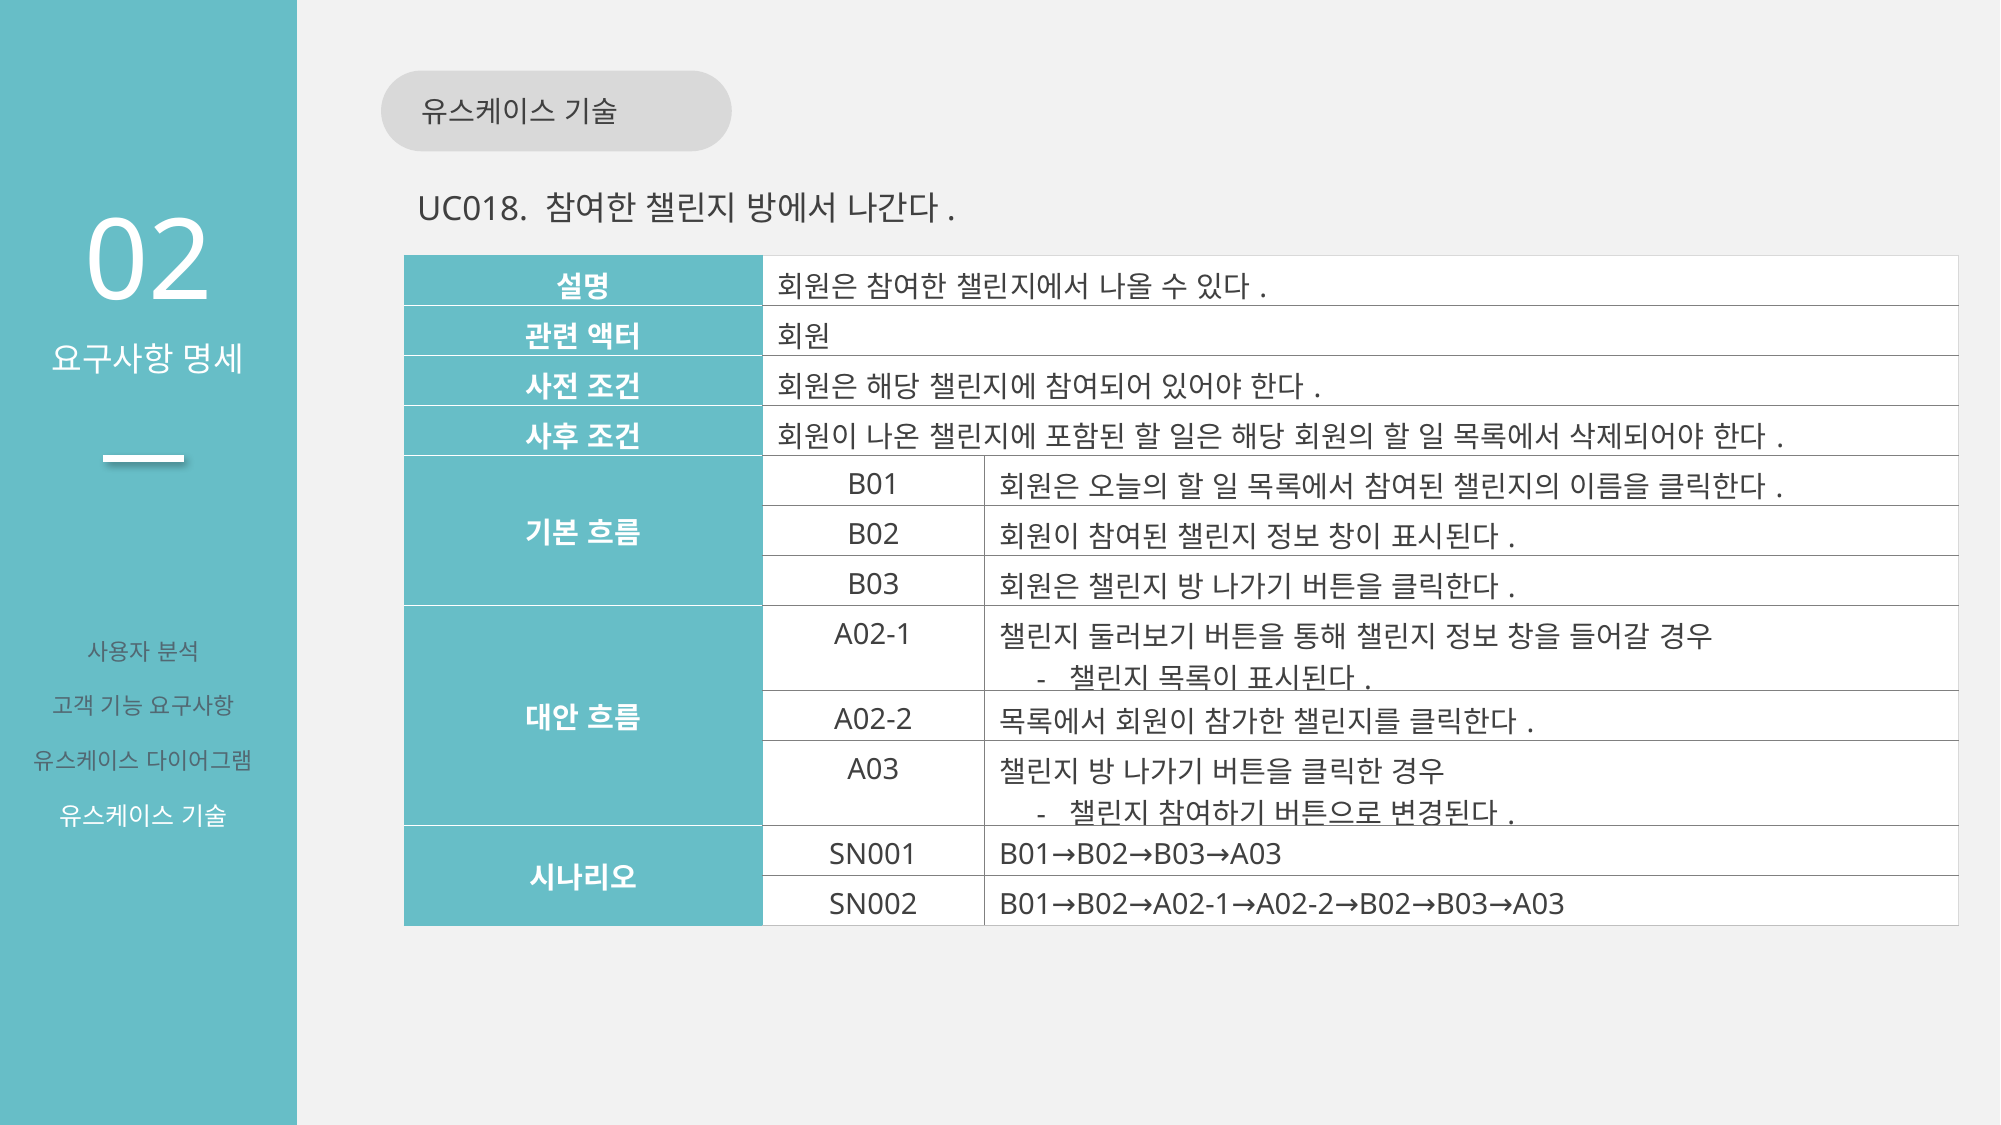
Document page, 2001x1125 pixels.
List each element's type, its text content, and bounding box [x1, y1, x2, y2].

table_header 회원은 참여한 챌린지에서 나올 수 있다. [763, 256, 1958, 305]
table_cell 회원이 참여된 챌린지 정보 창이 표시된다. [985, 506, 1958, 555]
table_cell SN001 [763, 826, 984, 875]
table_cell A03 [763, 741, 984, 825]
table_cell 회원은 오늘의 할 일 목록에서 참여된 챌린지의 이름을 클릭한다. [985, 456, 1958, 505]
text_box UC018. 참여한 챌린지 방에서 나간다. [402, 179, 971, 235]
table_cell B01→B02→A02-1→A02-2→B02→B03→A03 [985, 876, 1958, 925]
text_box 유스케이스 기술 [406, 85, 634, 136]
table_cell 기본 흐름 [405, 456, 762, 605]
table_cell 회원 [763, 306, 1958, 355]
table_cell 챌린지 둘러보기 버튼을 통해 챌린지 정보 창을 들어갈 경우 - 챌린지 목록이 표시된다. [985, 606, 1958, 690]
table_cell B01→B02→B03→A03 [985, 826, 1958, 875]
table_cell B01 [763, 456, 984, 505]
table_header 설명 [405, 256, 762, 305]
table_cell 사후 조건 [405, 406, 762, 455]
table_cell 회원이 나온 챌린지에 포함된 할 일은 해당 회원의 할 일 목록에서 삭제되어야 한다. [763, 406, 1958, 455]
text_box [32, 179, 264, 459]
table_cell 시나리오 [405, 826, 762, 925]
table_cell 회원은 해당 챌린지에 참여되어 있어야 한다. [763, 356, 1958, 405]
table_cell SN002 [763, 876, 984, 925]
table_cell B02 [763, 506, 984, 555]
table_cell 챌린지 방 나가기 버튼을 클릭한 경우 - 챌린지 참여하기 버튼으로 변경된다. [985, 741, 1958, 825]
text_box [0, 0, 298, 1125]
table_cell B03 [763, 556, 984, 605]
table_cell 사전 조건 [405, 356, 762, 405]
table_cell 회원은 챌린지 방 나가기 버튼을 클릭한다. [985, 556, 1958, 605]
table_cell 대안 흐름 [405, 606, 762, 825]
text_box [379, 69, 733, 153]
table_cell 목록에서 회원이 참가한 챌린지를 클릭한다. [985, 691, 1958, 740]
table_cell A02-1 [763, 606, 984, 690]
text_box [15, 629, 272, 839]
table_cell 관련 액터 [405, 306, 762, 355]
table_cell A02-2 [763, 691, 984, 740]
